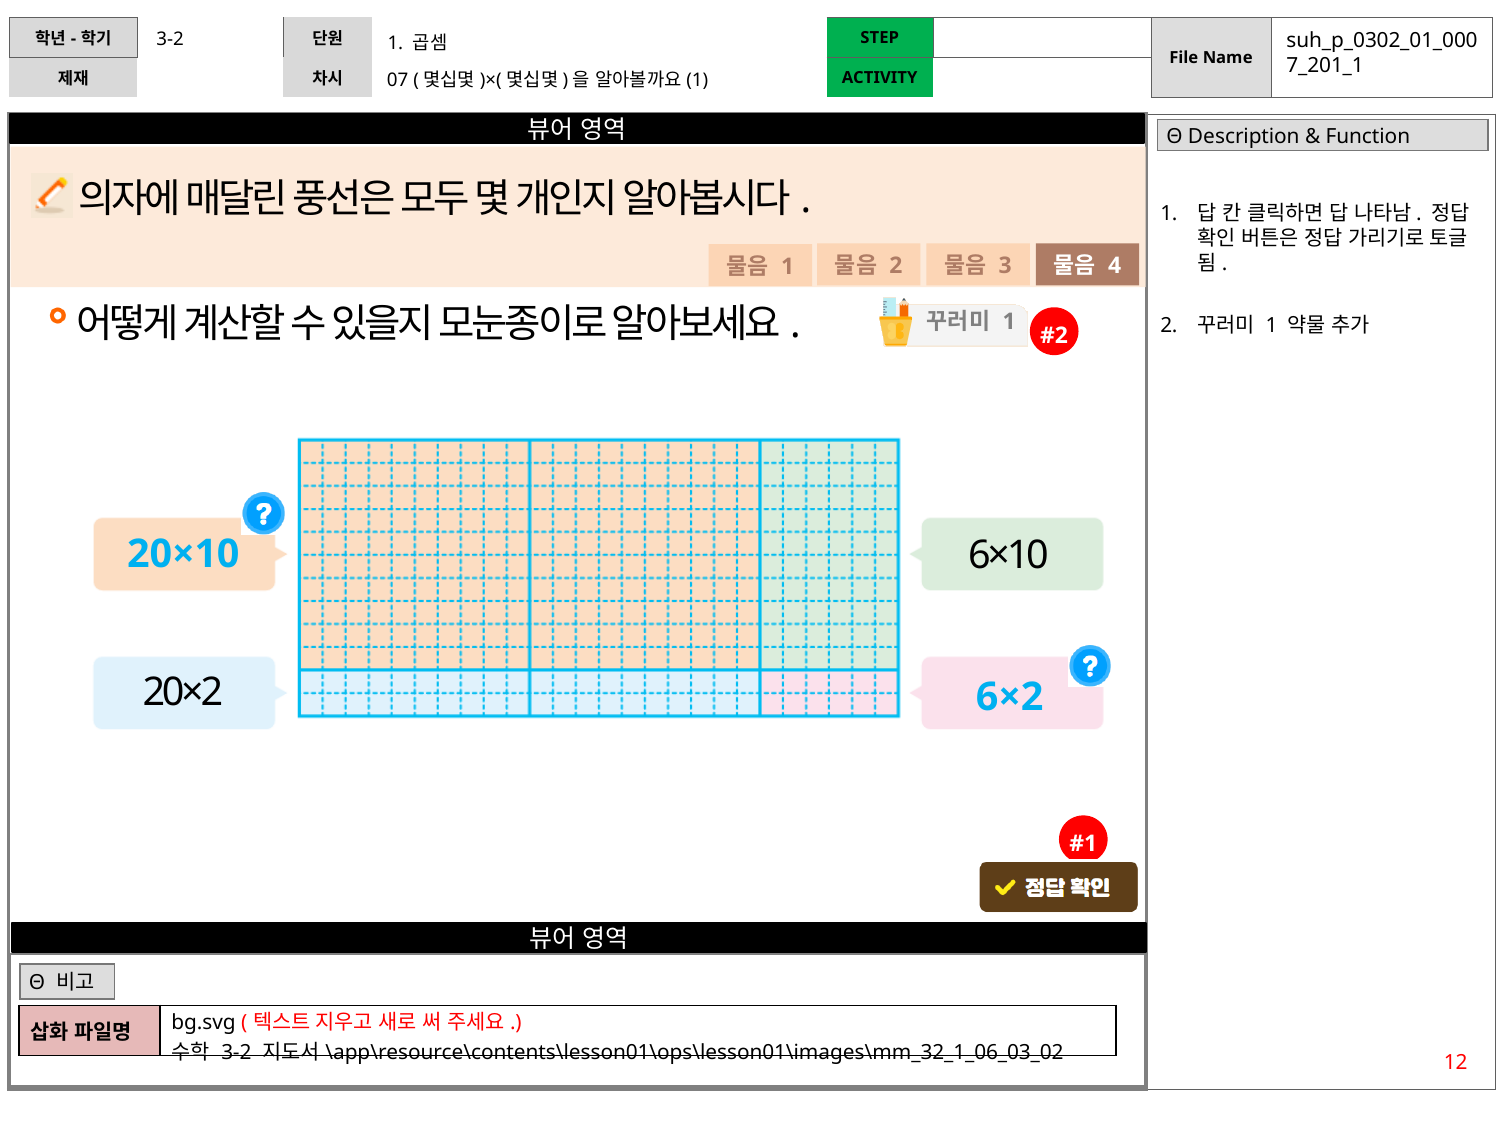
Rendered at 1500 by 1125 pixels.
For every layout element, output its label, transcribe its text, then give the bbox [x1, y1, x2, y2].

text_box 물음 4 [1034, 241, 1141, 287]
table_header 삽화 파일명 [20, 1006, 159, 1055]
text_box 어떻게 계산할 수 있을지 모눈종이로 알아보세요. [61, 290, 1150, 353]
text_box 의자에 매달린 풍선은 모두 몇 개인지 알아봅시다. [63, 165, 1161, 228]
picture [46, 304, 68, 326]
text_box 물음 2 [815, 241, 923, 287]
text_box 물음 1 [707, 242, 814, 288]
text_box [9, 145, 1148, 289]
text_box #1 [1056, 813, 1110, 857]
table_header bg.svg (텍스트 지우고 새로 써 주세요.) 수학 3-2 지도서\app\resource\contents\lesson01\ops\lesson01\images\mm_32_1_06_03_02 [161, 1006, 1115, 1055]
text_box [878, 296, 1036, 349]
text_box 3-2 [141, 18, 284, 55]
picture [977, 859, 1141, 913]
text_box suh_p_0302_01_0007_201_1 [1271, 18, 1500, 84]
picture [83, 428, 1111, 742]
table_header Θ Description & Function [1158, 120, 1487, 150]
text_box 1. 곱셈 [372, 23, 828, 48]
picture [31, 173, 73, 218]
text_box 07 (몇십몇)×(몇십몇)을 알아볼까요(1) [372, 60, 821, 96]
text_box #2 [1039, 305, 1081, 358]
text_box 물음 3 [924, 241, 1032, 287]
text_box 답 칸 클릭하면 답 나타남. 정답 확인 버튼은 정답 가리기로 토글 됨. 꾸러미 1 약물 추가 [1145, 160, 1500, 376]
